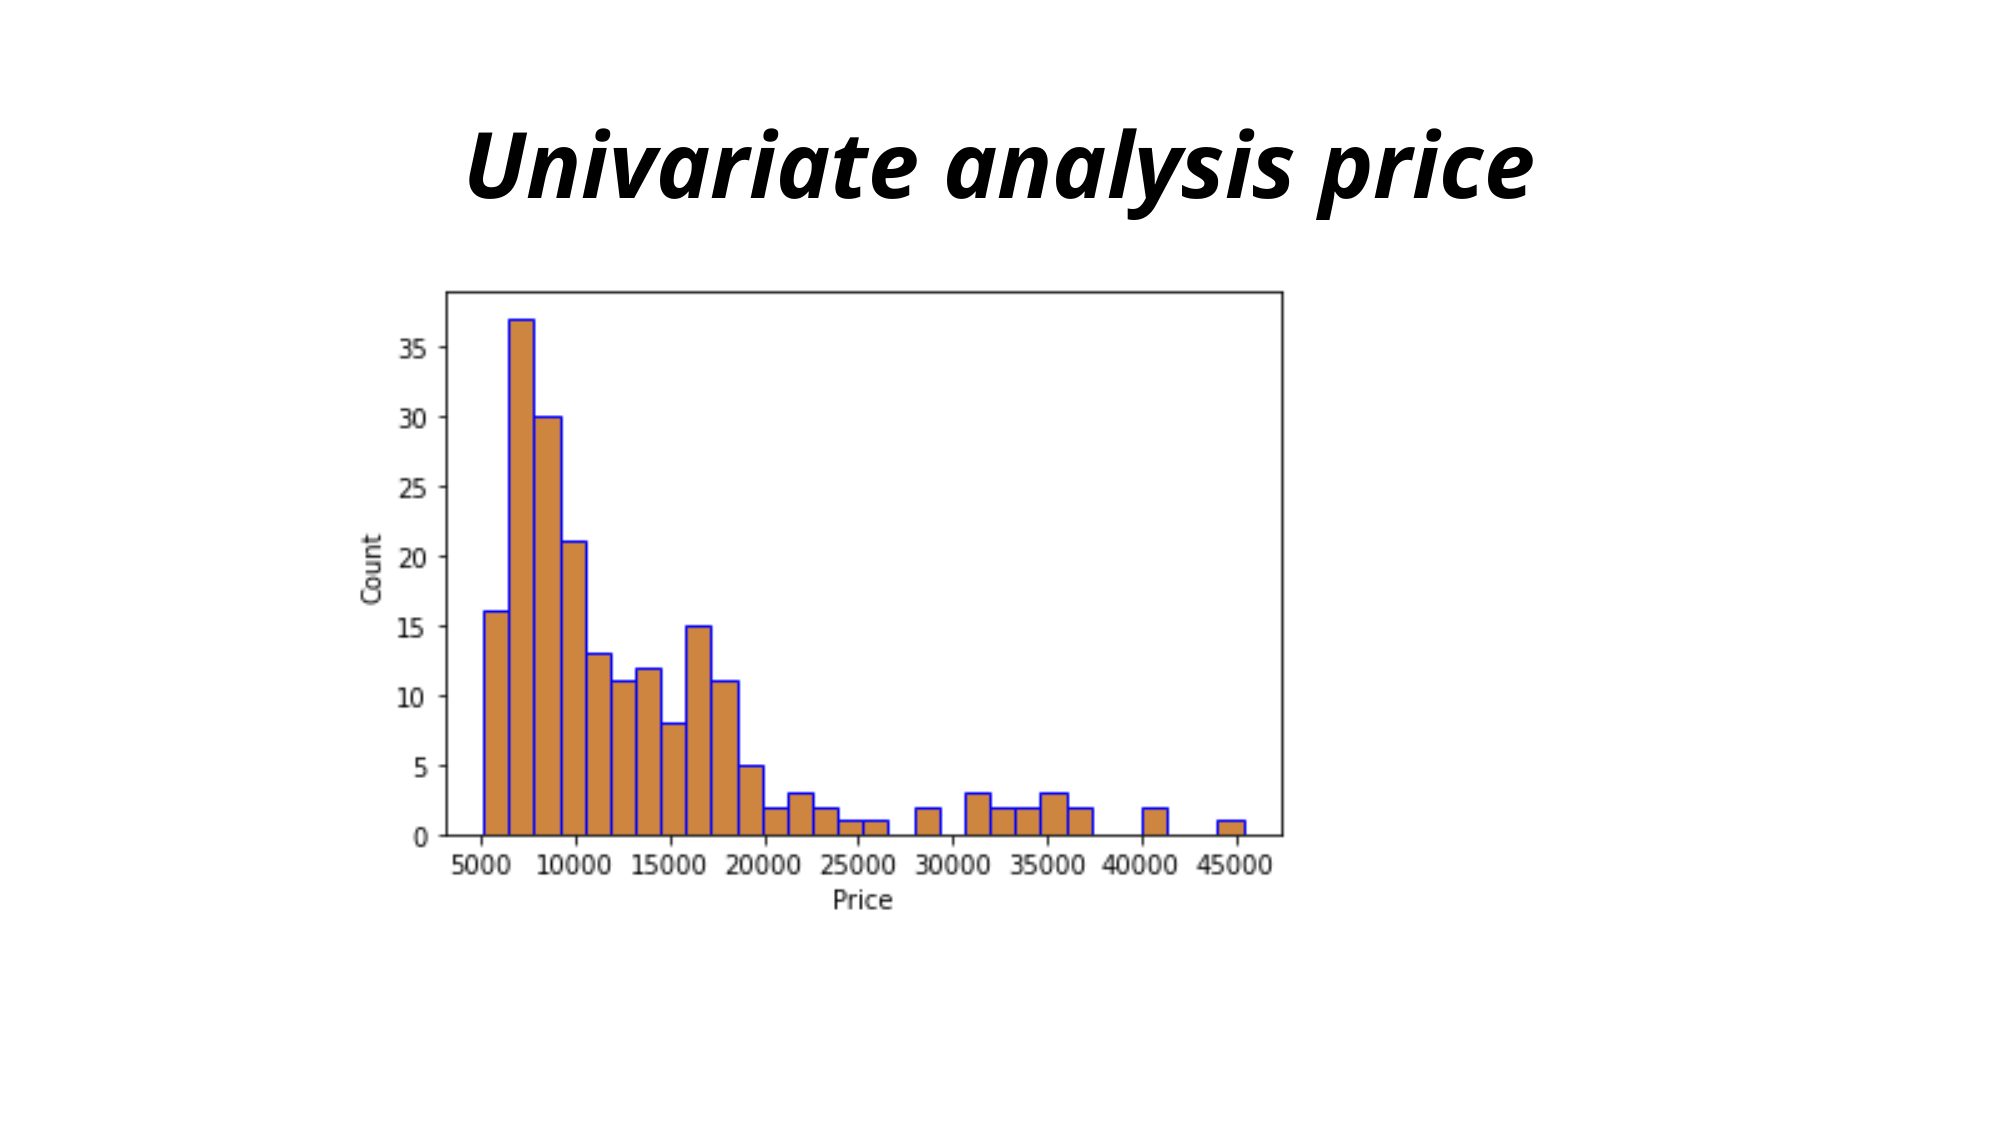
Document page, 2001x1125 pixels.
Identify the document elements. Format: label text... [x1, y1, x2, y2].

picture [344, 277, 1297, 930]
title Univariate analysis price [137, 59, 1863, 278]
